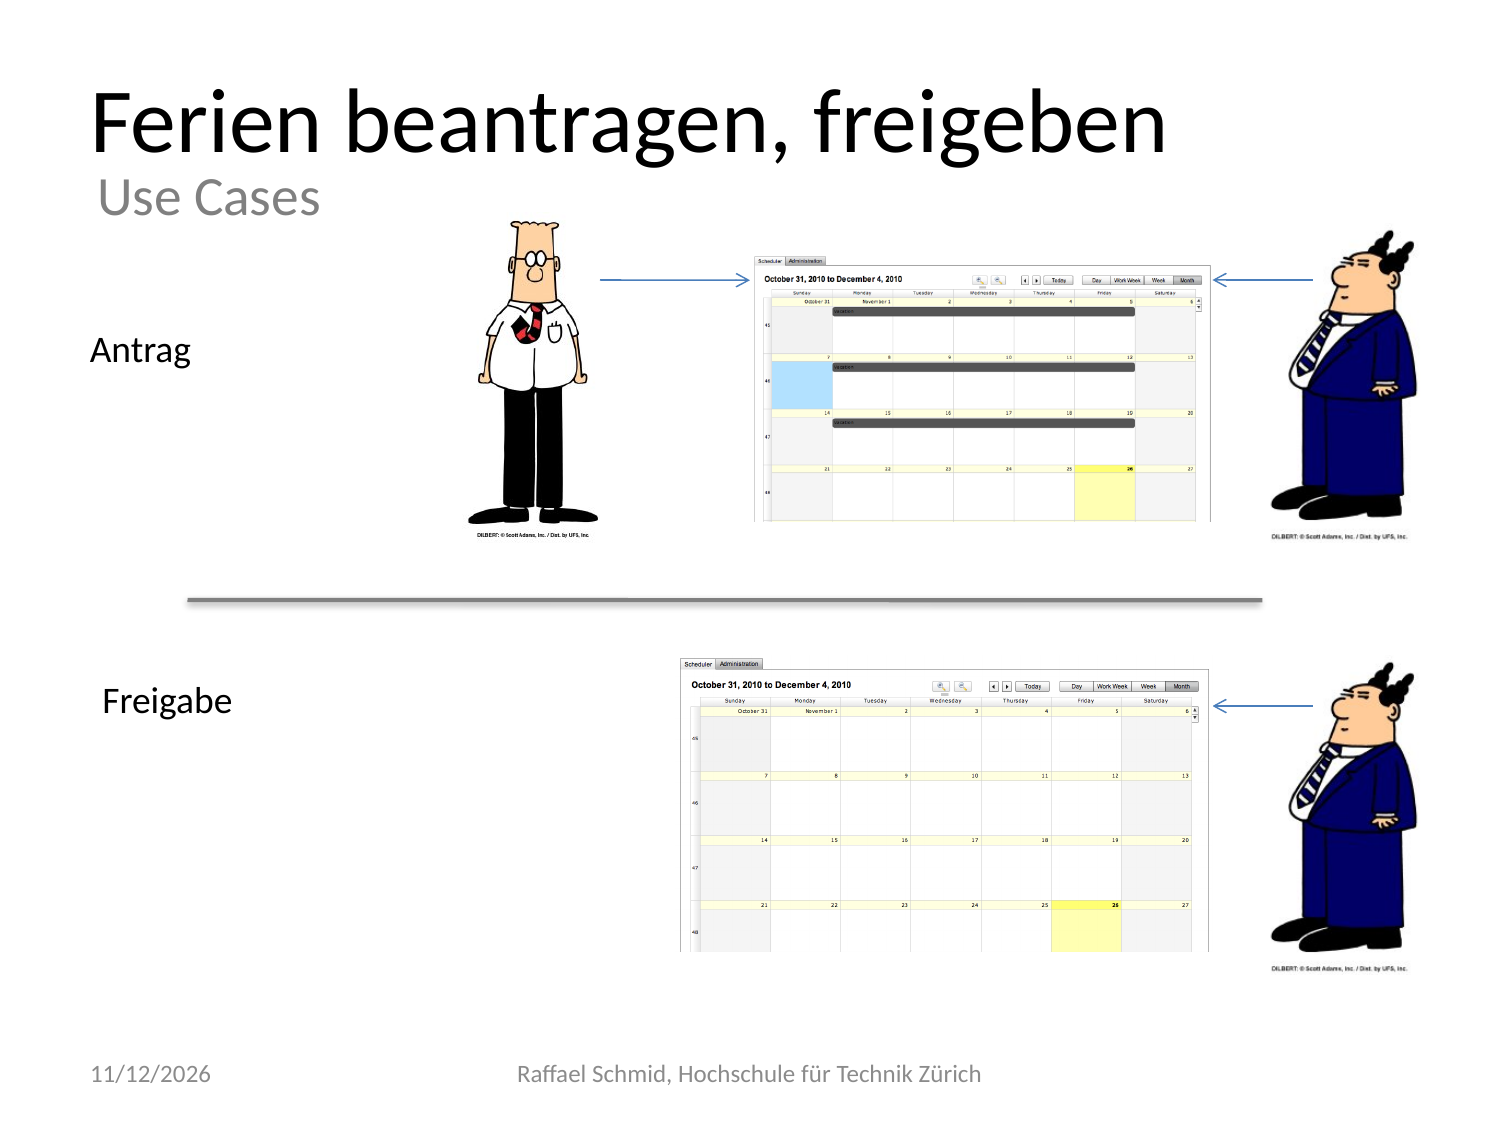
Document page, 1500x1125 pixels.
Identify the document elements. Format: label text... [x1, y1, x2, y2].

picture [1262, 223, 1426, 543]
text_box Freigabe [87, 668, 450, 729]
list Use Cases [82, 152, 1442, 235]
picture [749, 254, 1212, 522]
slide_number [75, 1042, 425, 1103]
footer Raffael Schmid, Hochschule für Technik Zürich [487, 1042, 1013, 1103]
picture [674, 655, 1213, 953]
title Ferien beantragen, freigeben [75, 45, 1425, 188]
text_box Antrag [74, 317, 438, 378]
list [462, 212, 601, 543]
picture [1262, 655, 1426, 976]
